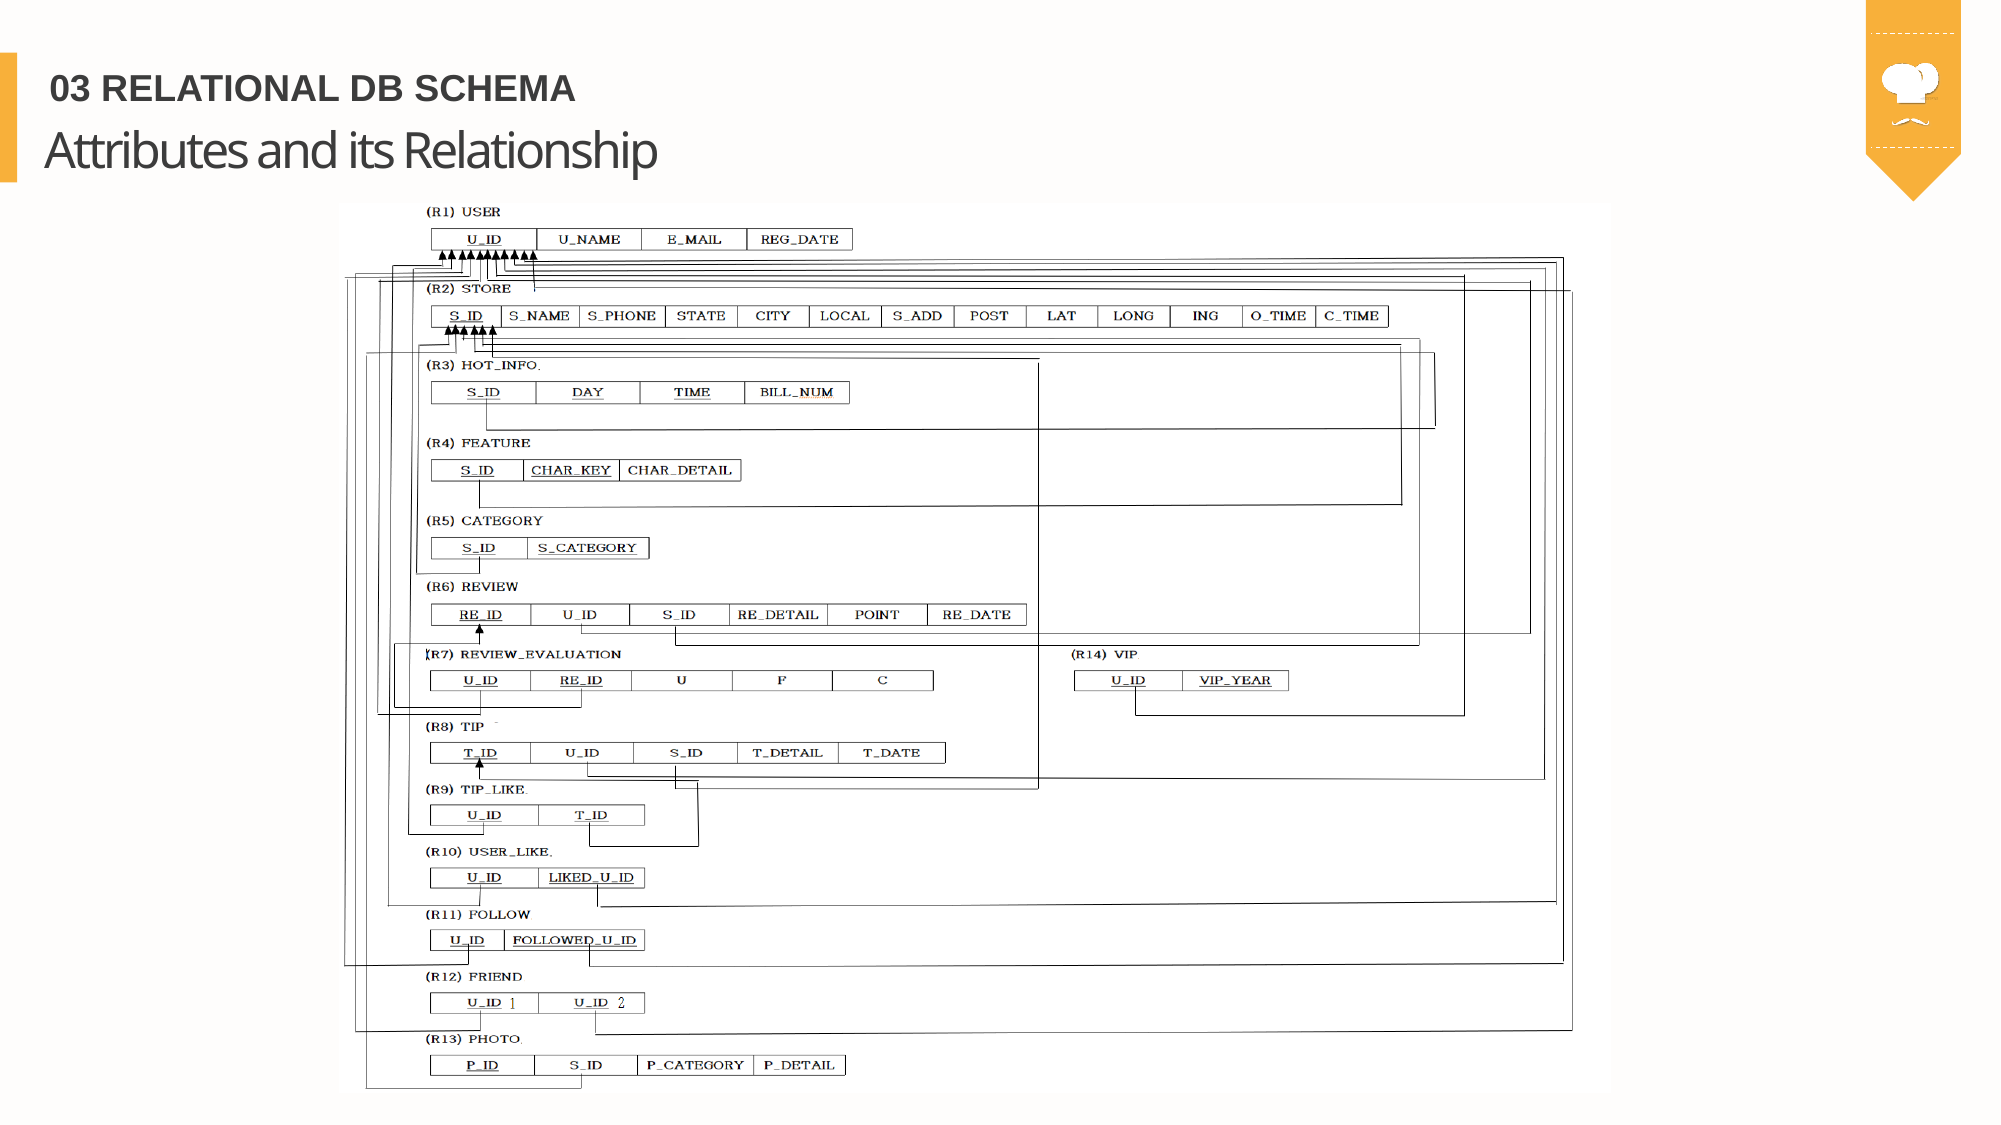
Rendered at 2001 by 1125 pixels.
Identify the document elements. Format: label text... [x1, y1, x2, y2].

text_box Attributes and its Relationship [29, 110, 684, 186]
picture [339, 203, 1611, 1093]
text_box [1874, 50, 1943, 131]
text_box [1864, 0, 1962, 203]
text_box [0, 52, 18, 183]
text_box 03 RELATIONAL DB SCHEMA [34, 56, 592, 110]
